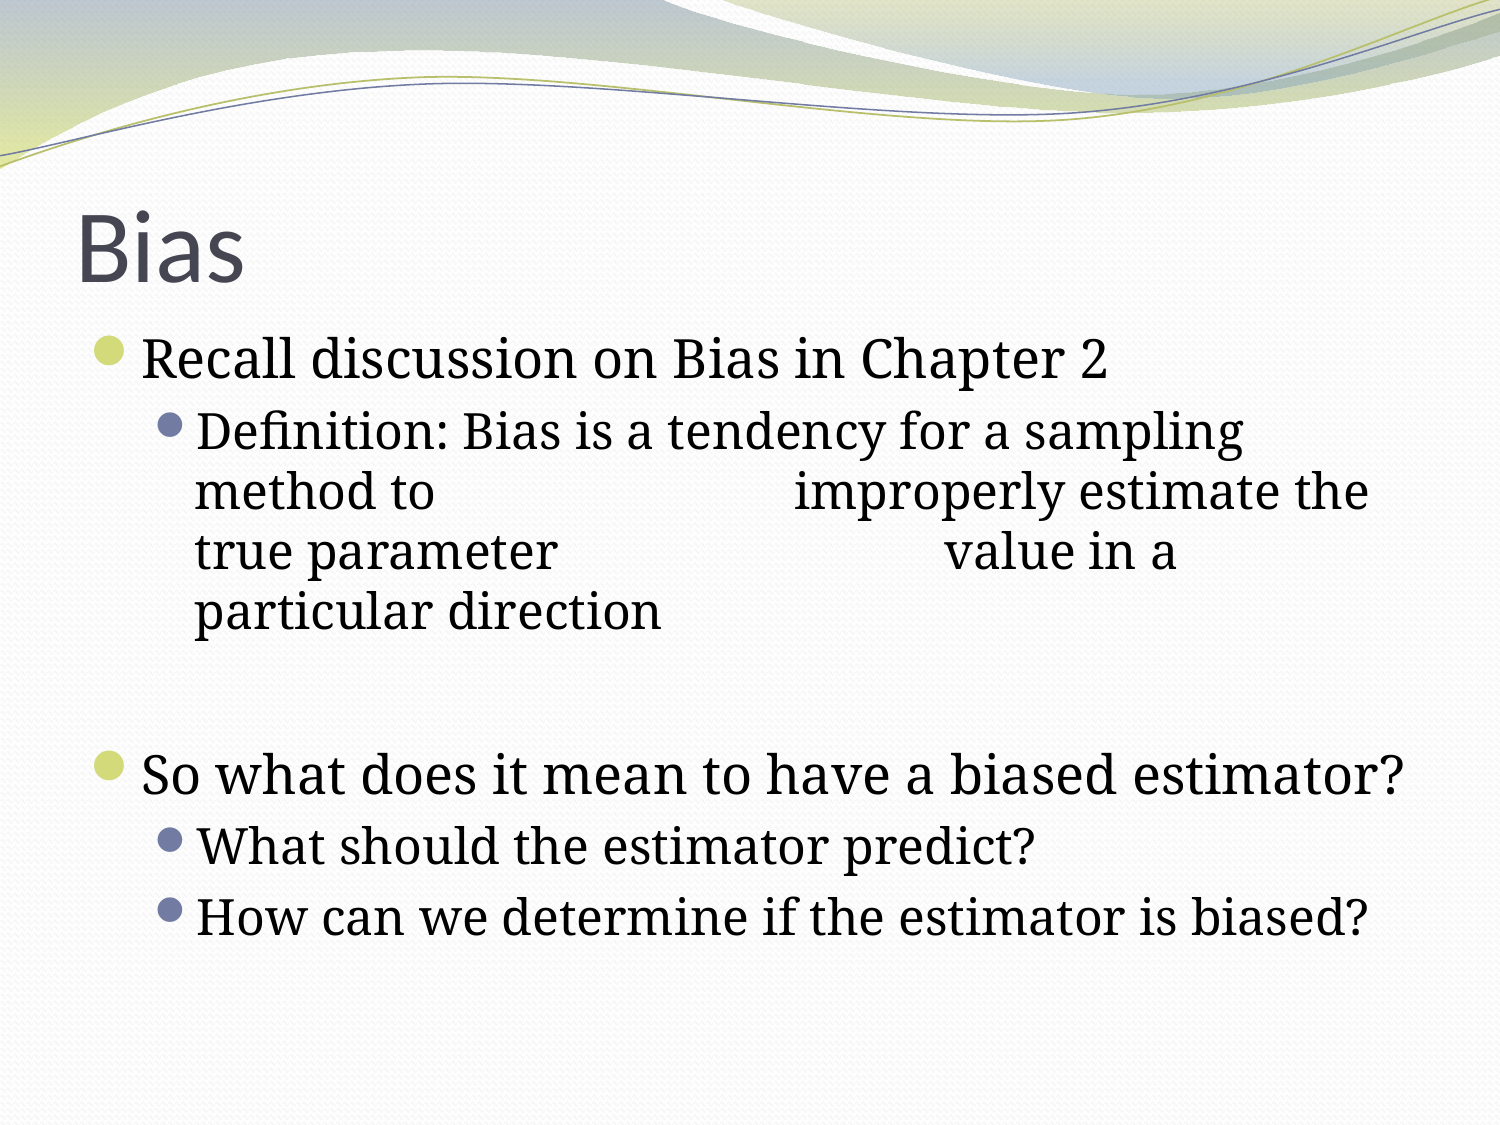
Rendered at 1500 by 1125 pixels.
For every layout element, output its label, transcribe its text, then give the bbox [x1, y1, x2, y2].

title Bias [75, 115, 1425, 303]
list Recall discussion on Bias in Chapter 2 Definition: Bias is a tendency for a sampling method to improperly estimate the true parameter value in a particular direction So what does it mean to have a biased estimator? What should the estimator predict? How can we determine if the estimator is biased? [75, 317, 1425, 1038]
